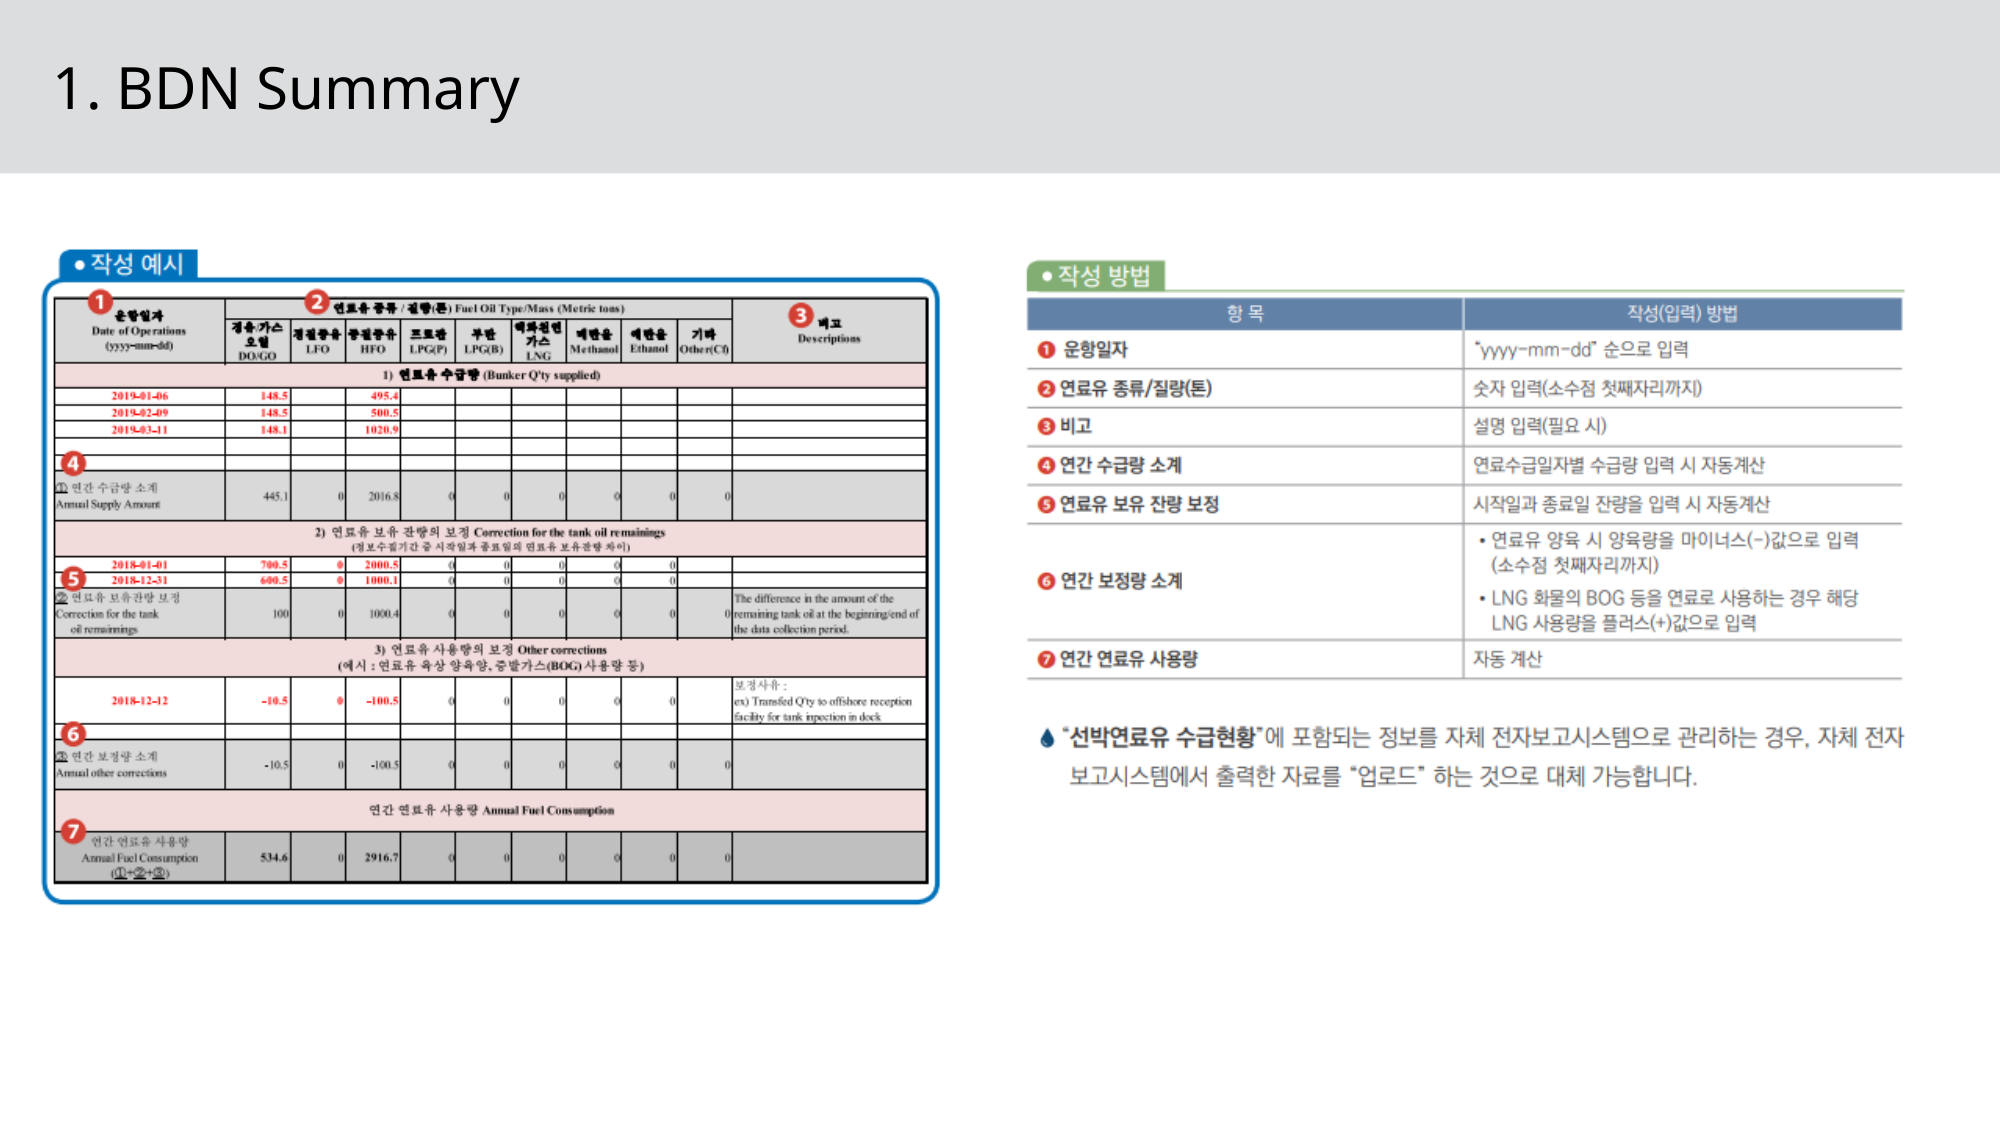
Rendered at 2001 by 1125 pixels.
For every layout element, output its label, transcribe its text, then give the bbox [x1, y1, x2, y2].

picture [18, 217, 954, 925]
picture [999, 243, 1925, 842]
text_box [0, 0, 2000, 174]
text_box 1. BDN Summary [38, 43, 575, 129]
